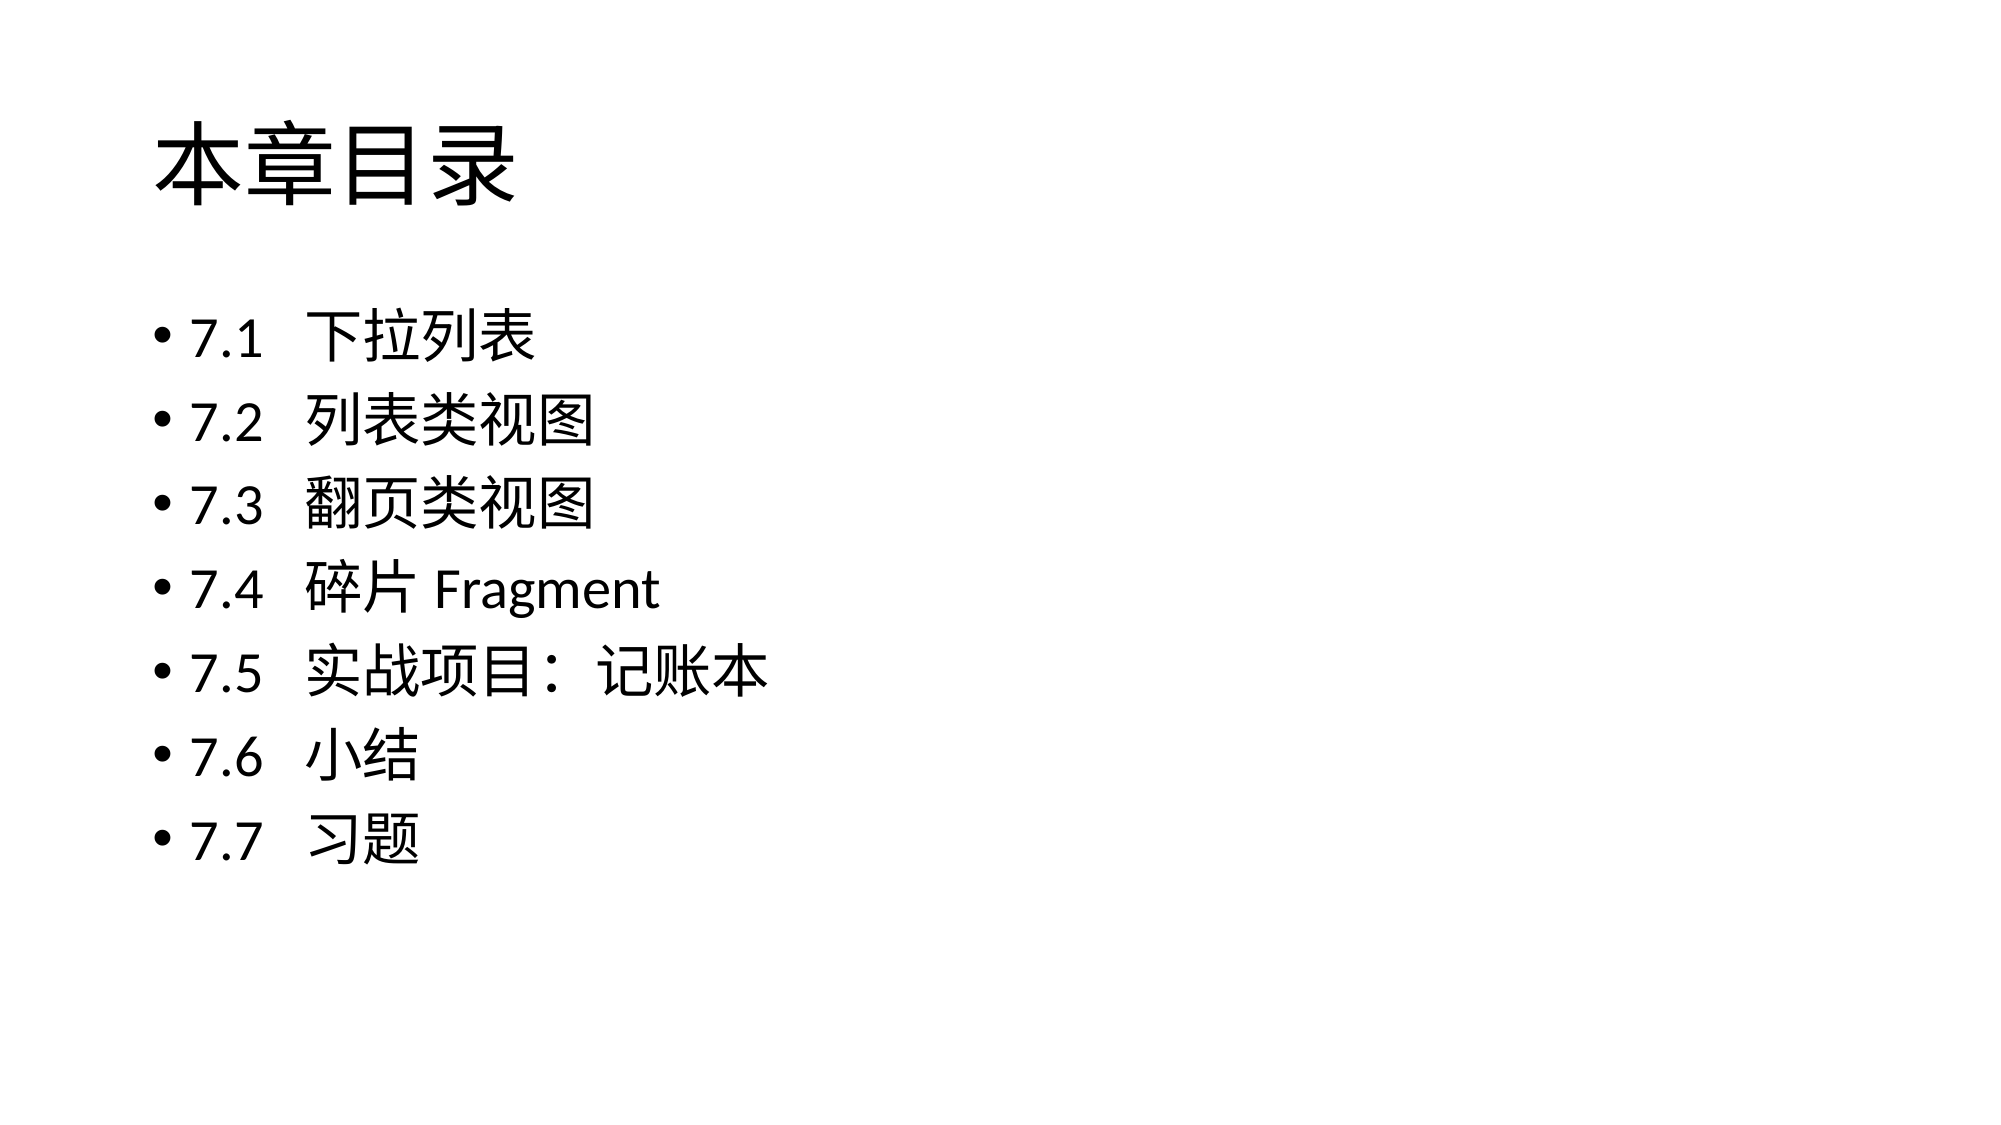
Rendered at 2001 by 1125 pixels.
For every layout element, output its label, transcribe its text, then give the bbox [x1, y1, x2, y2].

list 7.1 下拉列表 7.2 列表类视图 7.3 翻页类视图 7.4 碎片Fragment 7.5 实战项目：记账本 7.6 小结 7.7 习题 [137, 299, 1863, 1014]
title 本章目录 [137, 59, 1863, 278]
